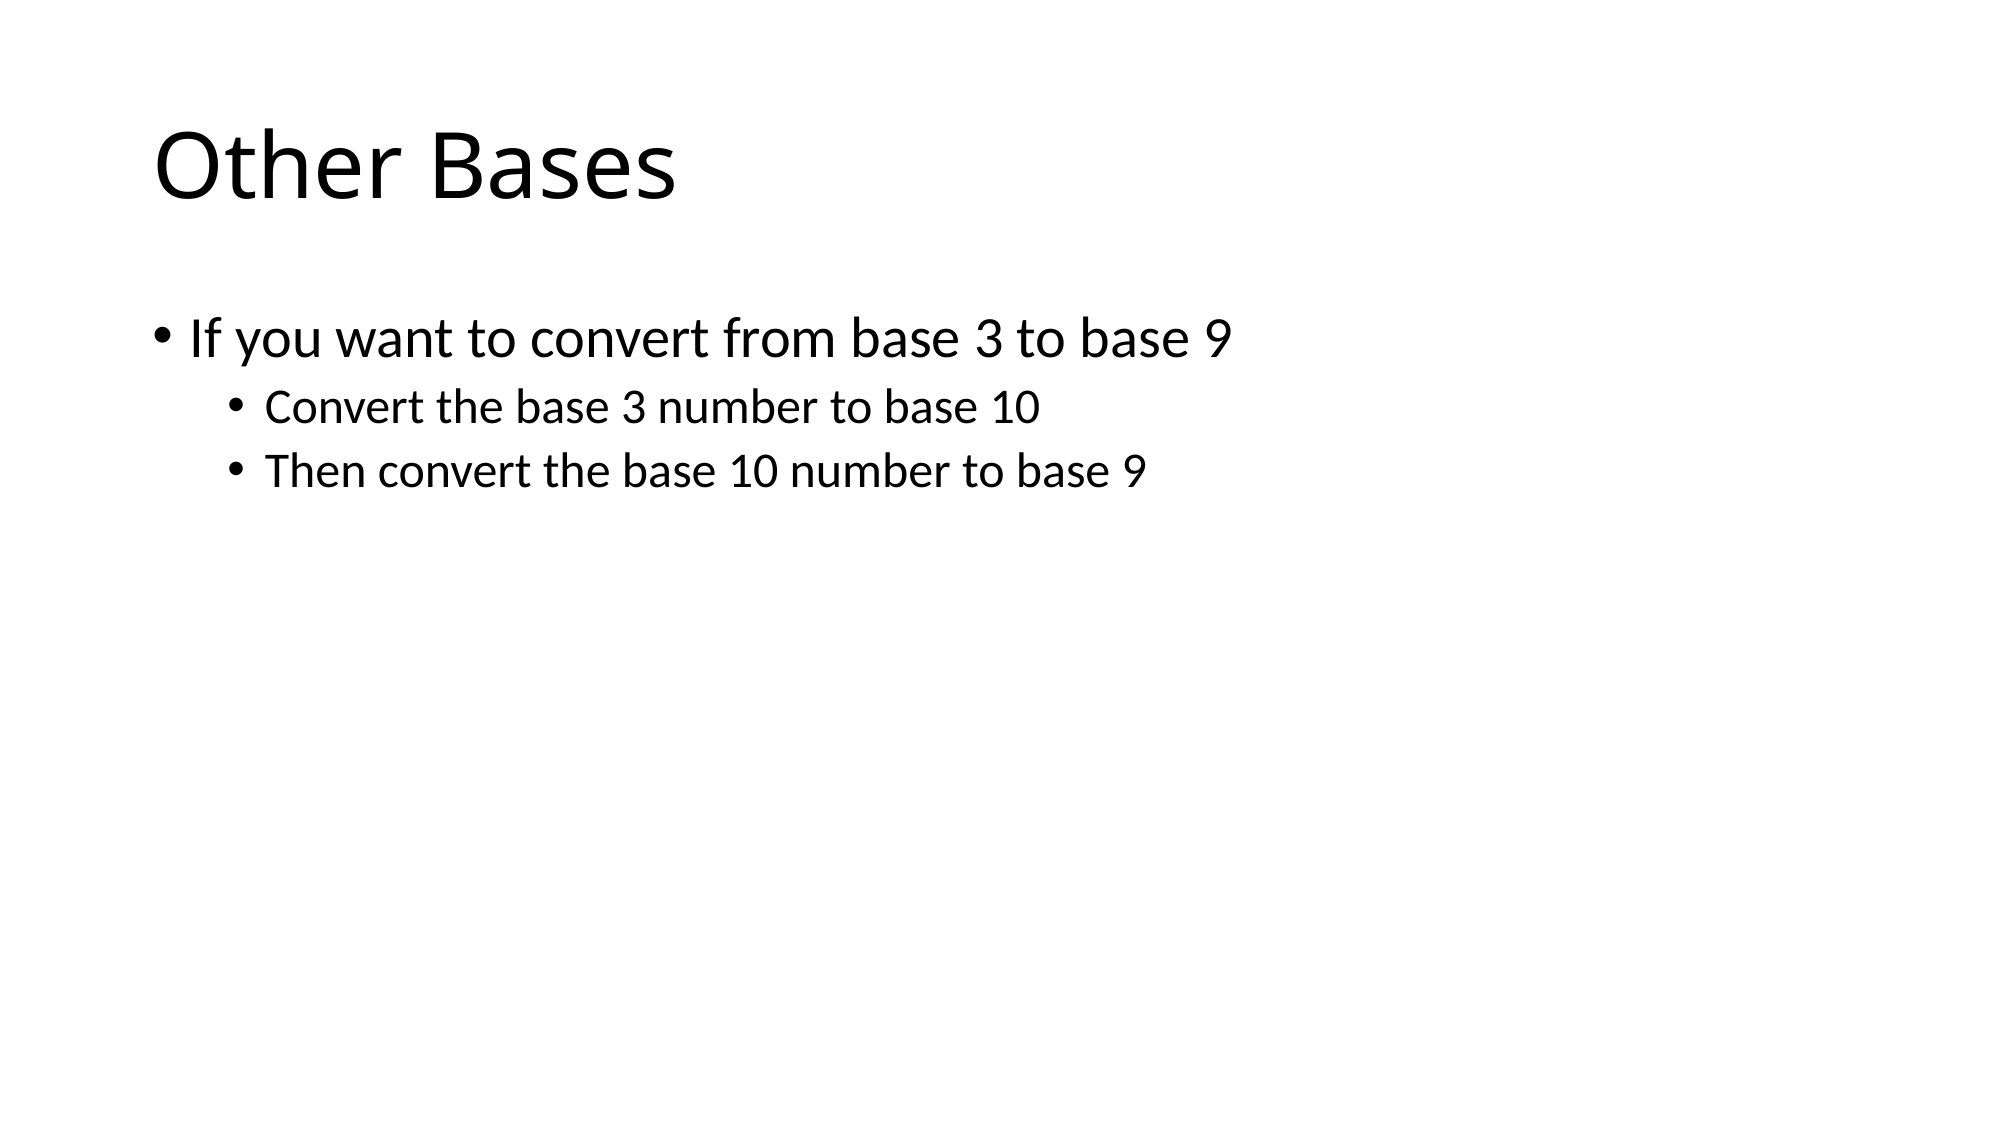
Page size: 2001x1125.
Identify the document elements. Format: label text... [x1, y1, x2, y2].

title Other Bases [137, 59, 1863, 278]
list If you want to convert from base 3 to base 9 Convert the base 3 number to base 10 Then convert the base 10 number to base 9 [137, 299, 1863, 1014]
